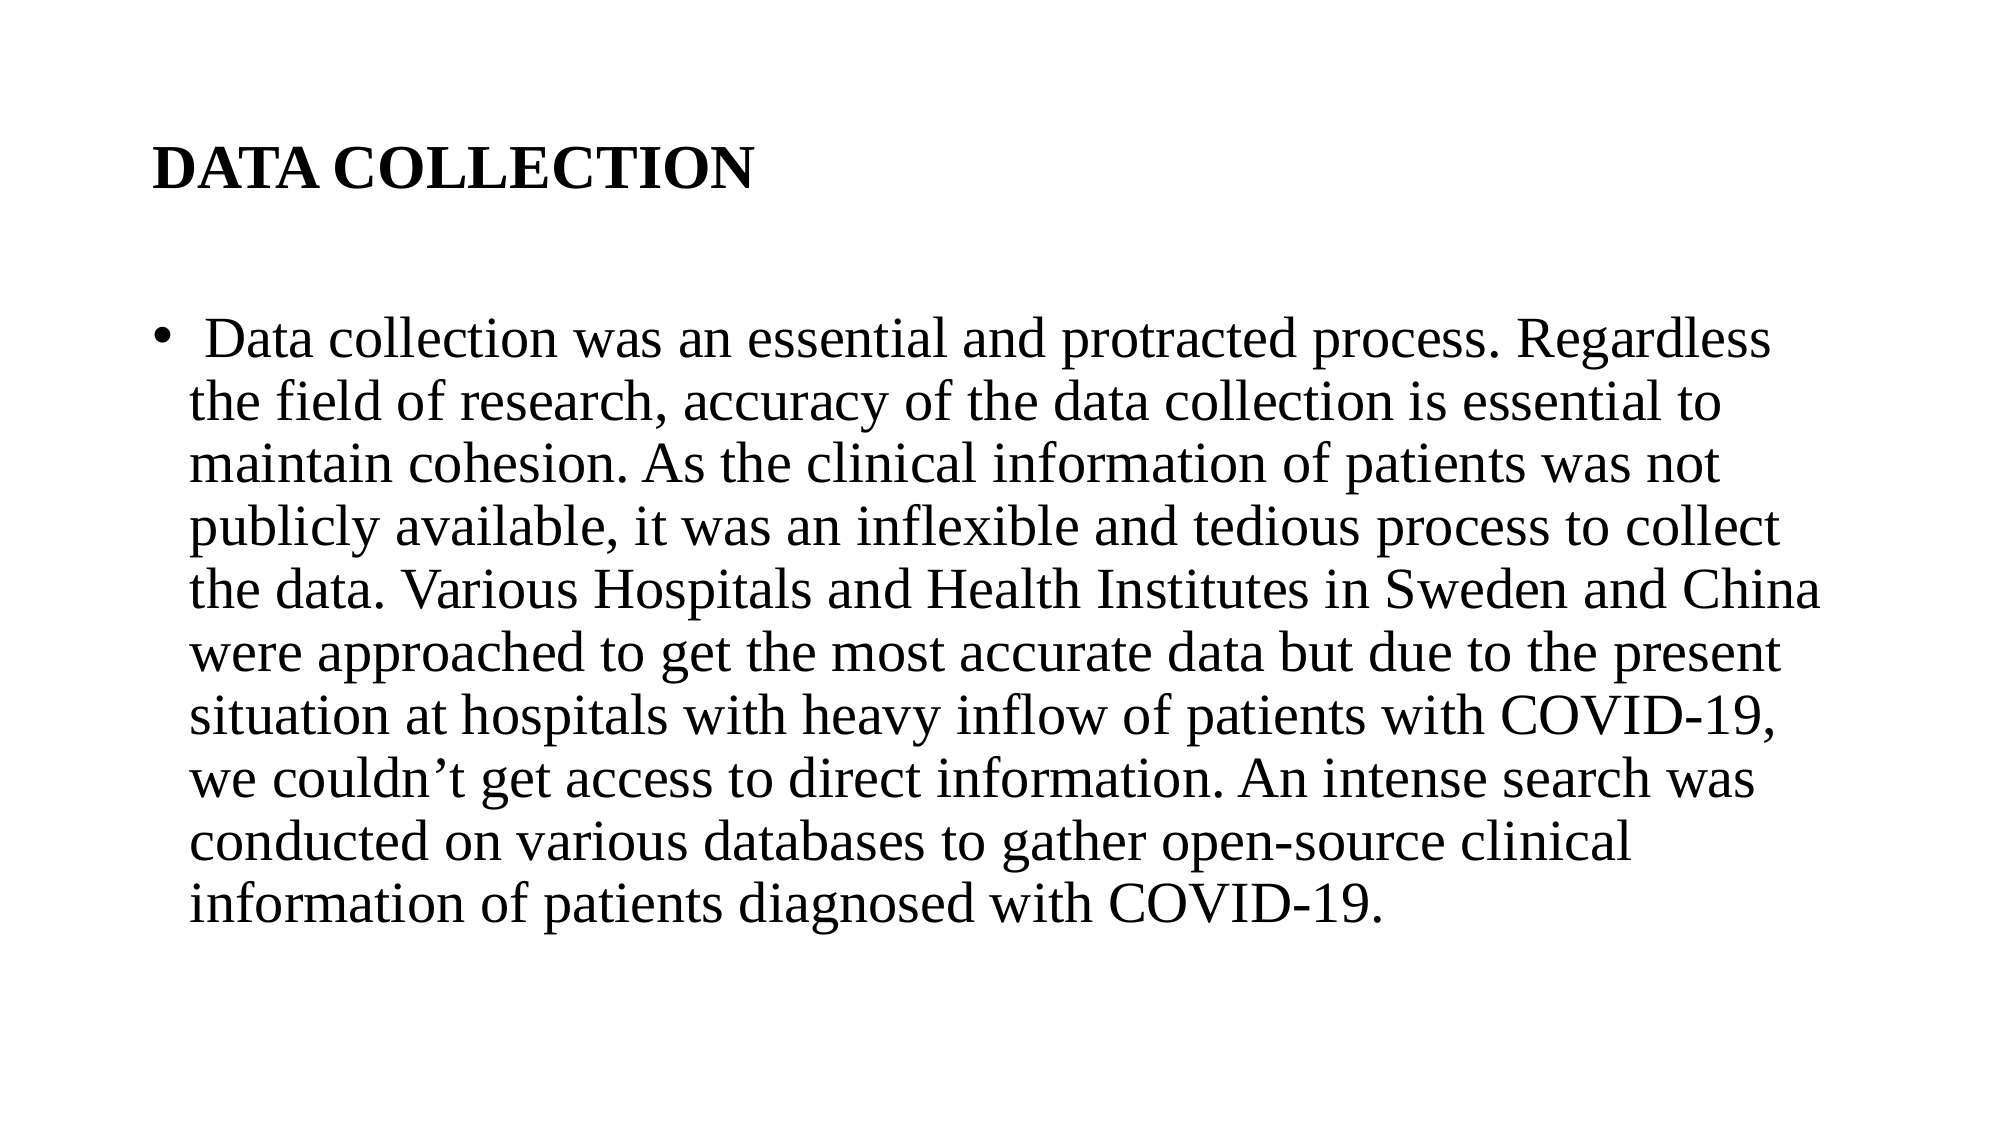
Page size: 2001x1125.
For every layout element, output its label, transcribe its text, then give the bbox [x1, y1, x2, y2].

list Data collection was an essential and protracted process. Regardless the field of research, accuracy of the data collection is essential to maintain cohesion. As the clinical information of patients was not publicly available, it was an inflexible and tedious process to collect the data. Various Hospitals and Health Institutes in Sweden and China were approached to get the most accurate data but due to the present situation at hospitals with heavy inflow of patients with COVID-19, we couldn’t get access to direct information. An intense search was conducted on various databases to gather open-source clinical information of patients diagnosed with COVID-19. [137, 299, 1863, 1014]
title DATA COLLECTION [137, 59, 1863, 278]
